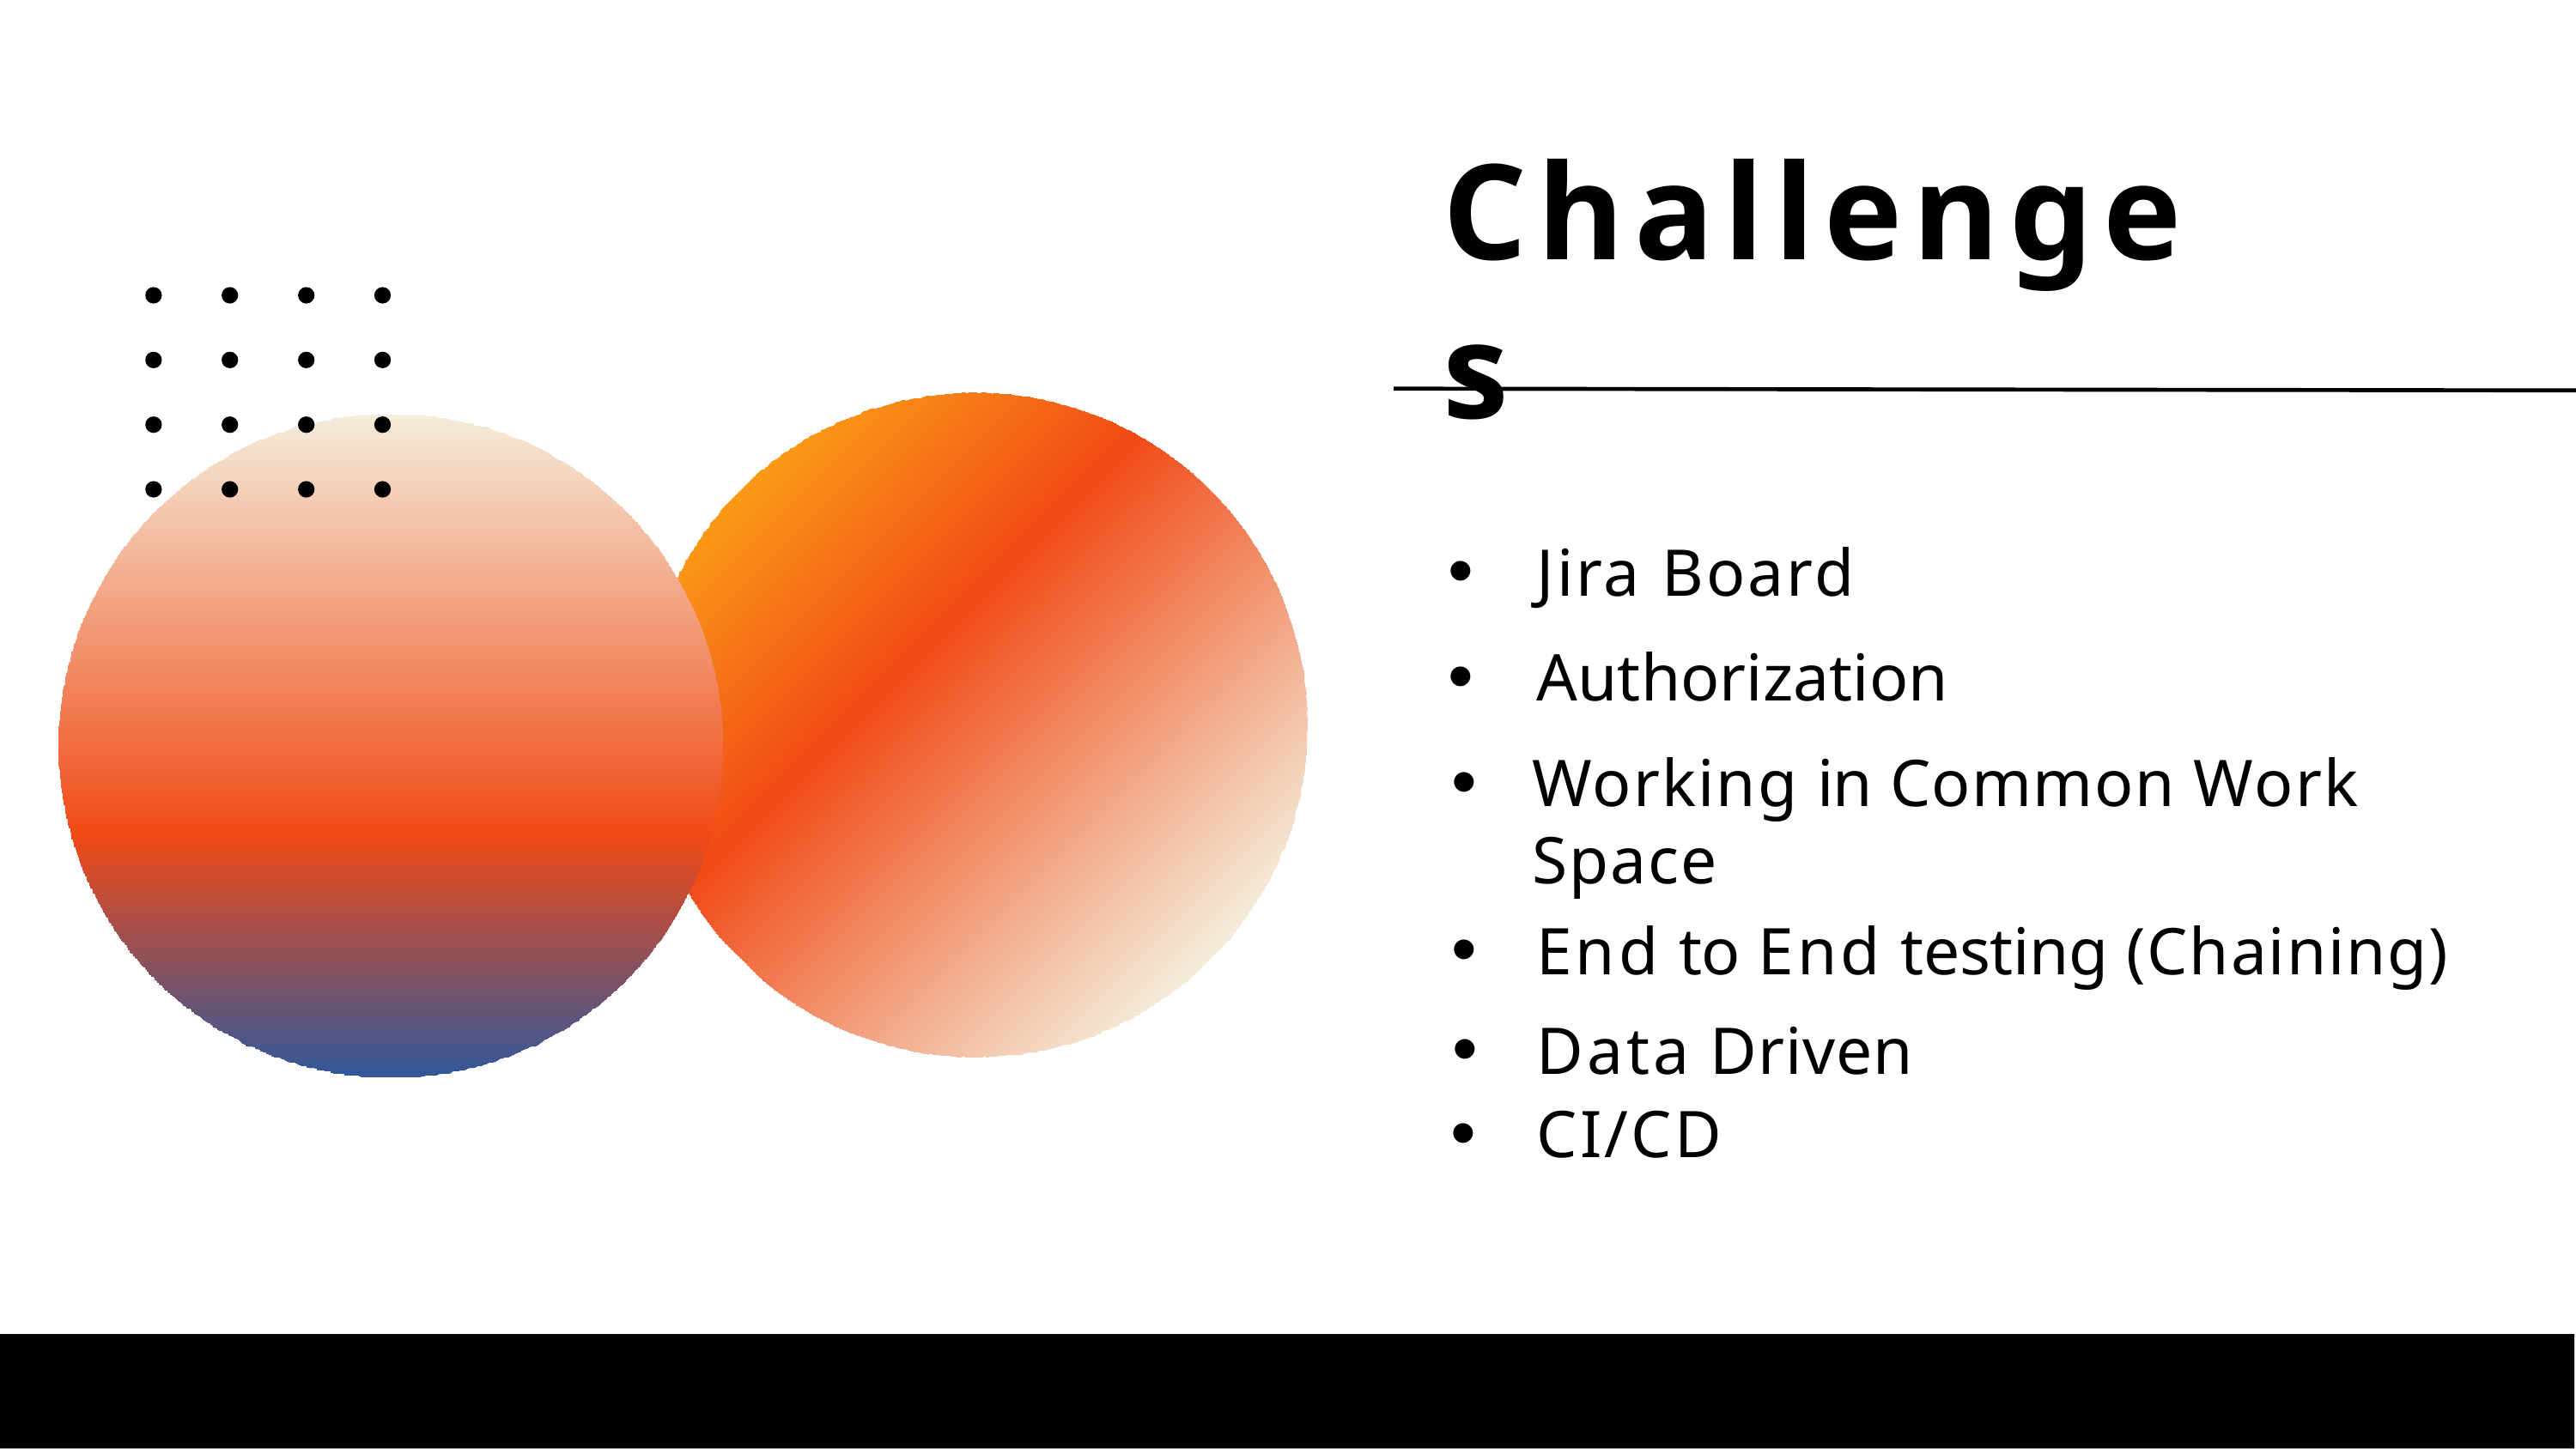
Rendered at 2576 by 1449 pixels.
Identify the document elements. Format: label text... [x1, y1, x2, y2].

text_box [298, 287, 315, 304]
text_box [145, 351, 162, 368]
text_box [145, 287, 162, 304]
text_box [298, 351, 315, 368]
text_box [1394, 386, 2576, 393]
text_box [374, 351, 392, 368]
text_box [222, 351, 239, 368]
picture [58, 392, 1308, 1077]
text_box [374, 287, 392, 304]
title Challenges [1441, 124, 2208, 387]
text_box [222, 287, 239, 304]
title Challenges [1441, 391, 2208, 446]
text_box [0, 1334, 2575, 1449]
text_box Jira Board Authorization Working in Common Work Space End to End testing (Chaining) Data Driven CI/CD [1441, 512, 2506, 1171]
